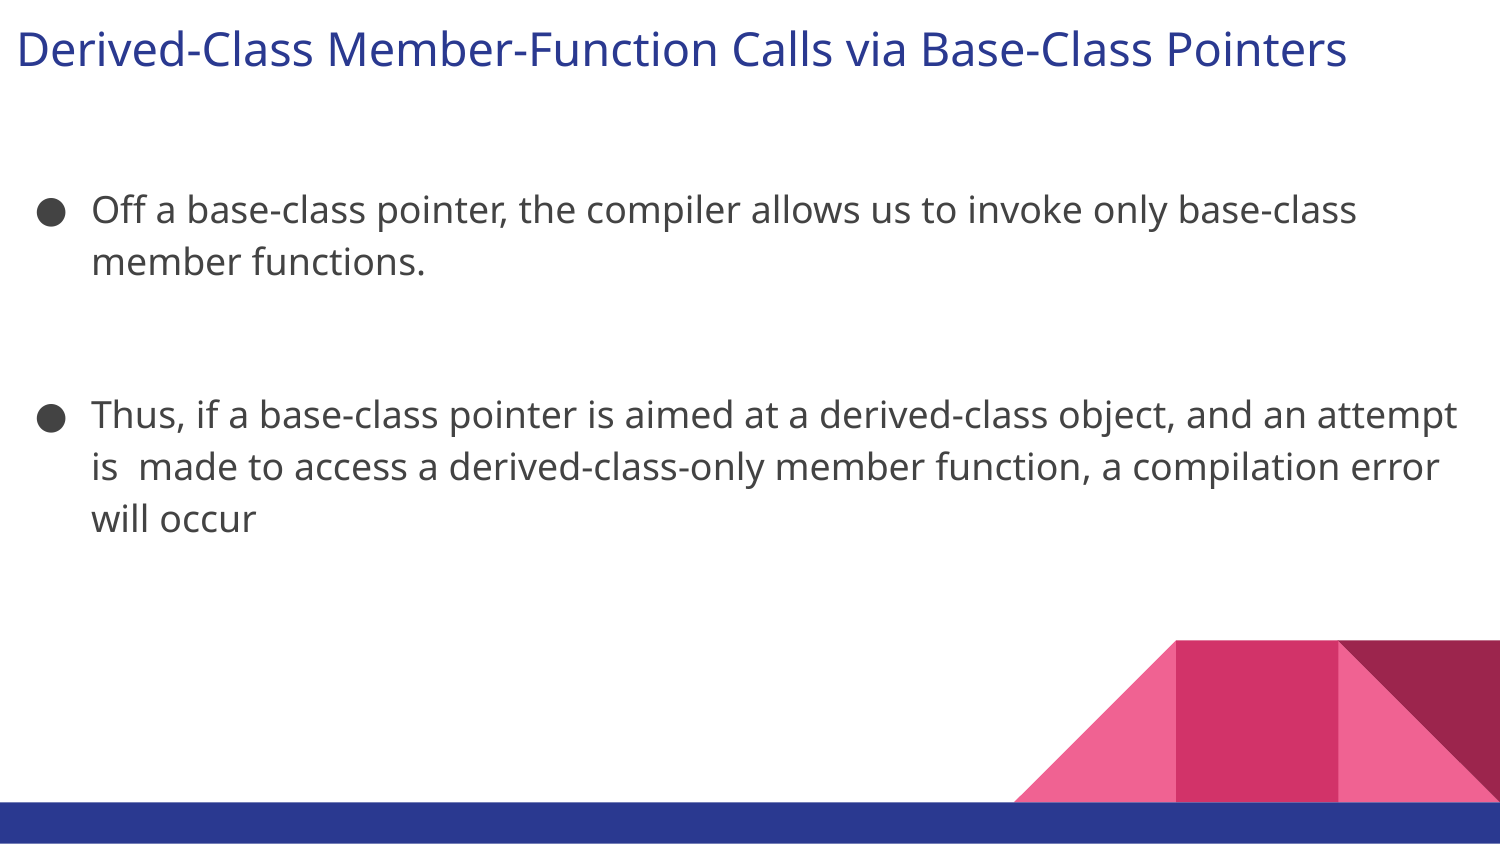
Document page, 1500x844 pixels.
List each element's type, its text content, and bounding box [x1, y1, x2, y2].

title Derived-Class Member-Function Calls via Base-Class Pointers [1, 4, 1399, 105]
list Off a base-class pointer, the compiler allows us to invoke only base-class member functions. Thus, if a base-class pointer is aimed at a derived-class object, and an attempt is made to access a derived-class-only member function, a compilation error will occur [1, 164, 1500, 844]
